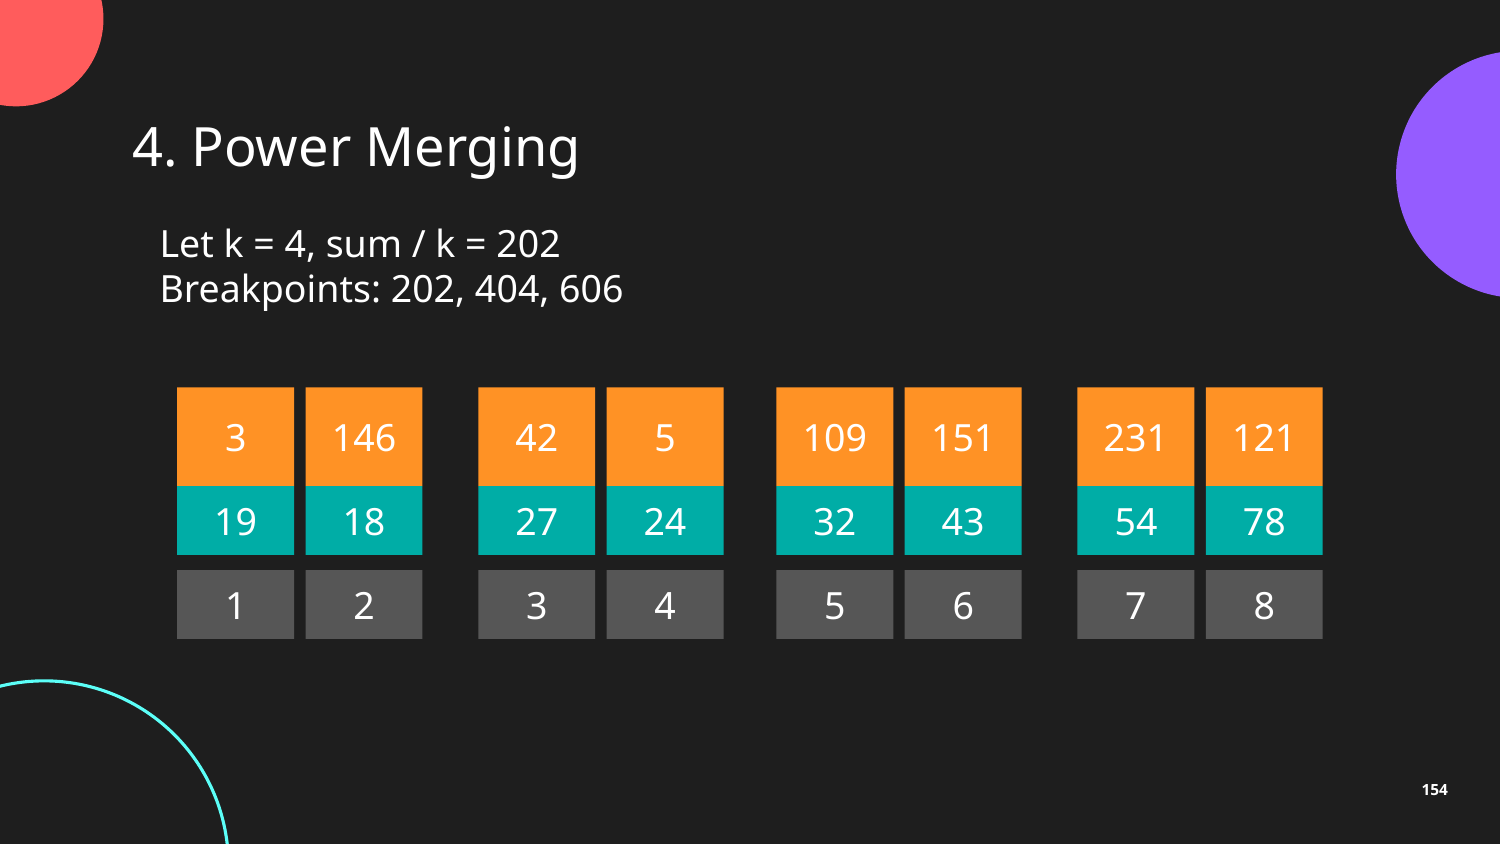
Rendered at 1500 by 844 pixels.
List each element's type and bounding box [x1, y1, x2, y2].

text_box [175, 385, 296, 557]
text_box [1075, 568, 1196, 641]
text_box [774, 568, 895, 641]
text_box [1204, 568, 1325, 641]
text_box [774, 385, 895, 557]
text_box [117, 204, 1356, 281]
text_box [903, 385, 1024, 557]
title [117, 106, 1383, 183]
text_box [303, 568, 425, 641]
text_box [476, 385, 597, 557]
text_box [303, 385, 425, 557]
text_box [605, 568, 726, 641]
slide_number [1389, 764, 1480, 816]
text_box [605, 385, 726, 557]
text_box [903, 568, 1024, 641]
text_box [175, 568, 296, 641]
text_box [1204, 385, 1325, 557]
text_box [1075, 385, 1196, 557]
text_box [476, 568, 597, 641]
